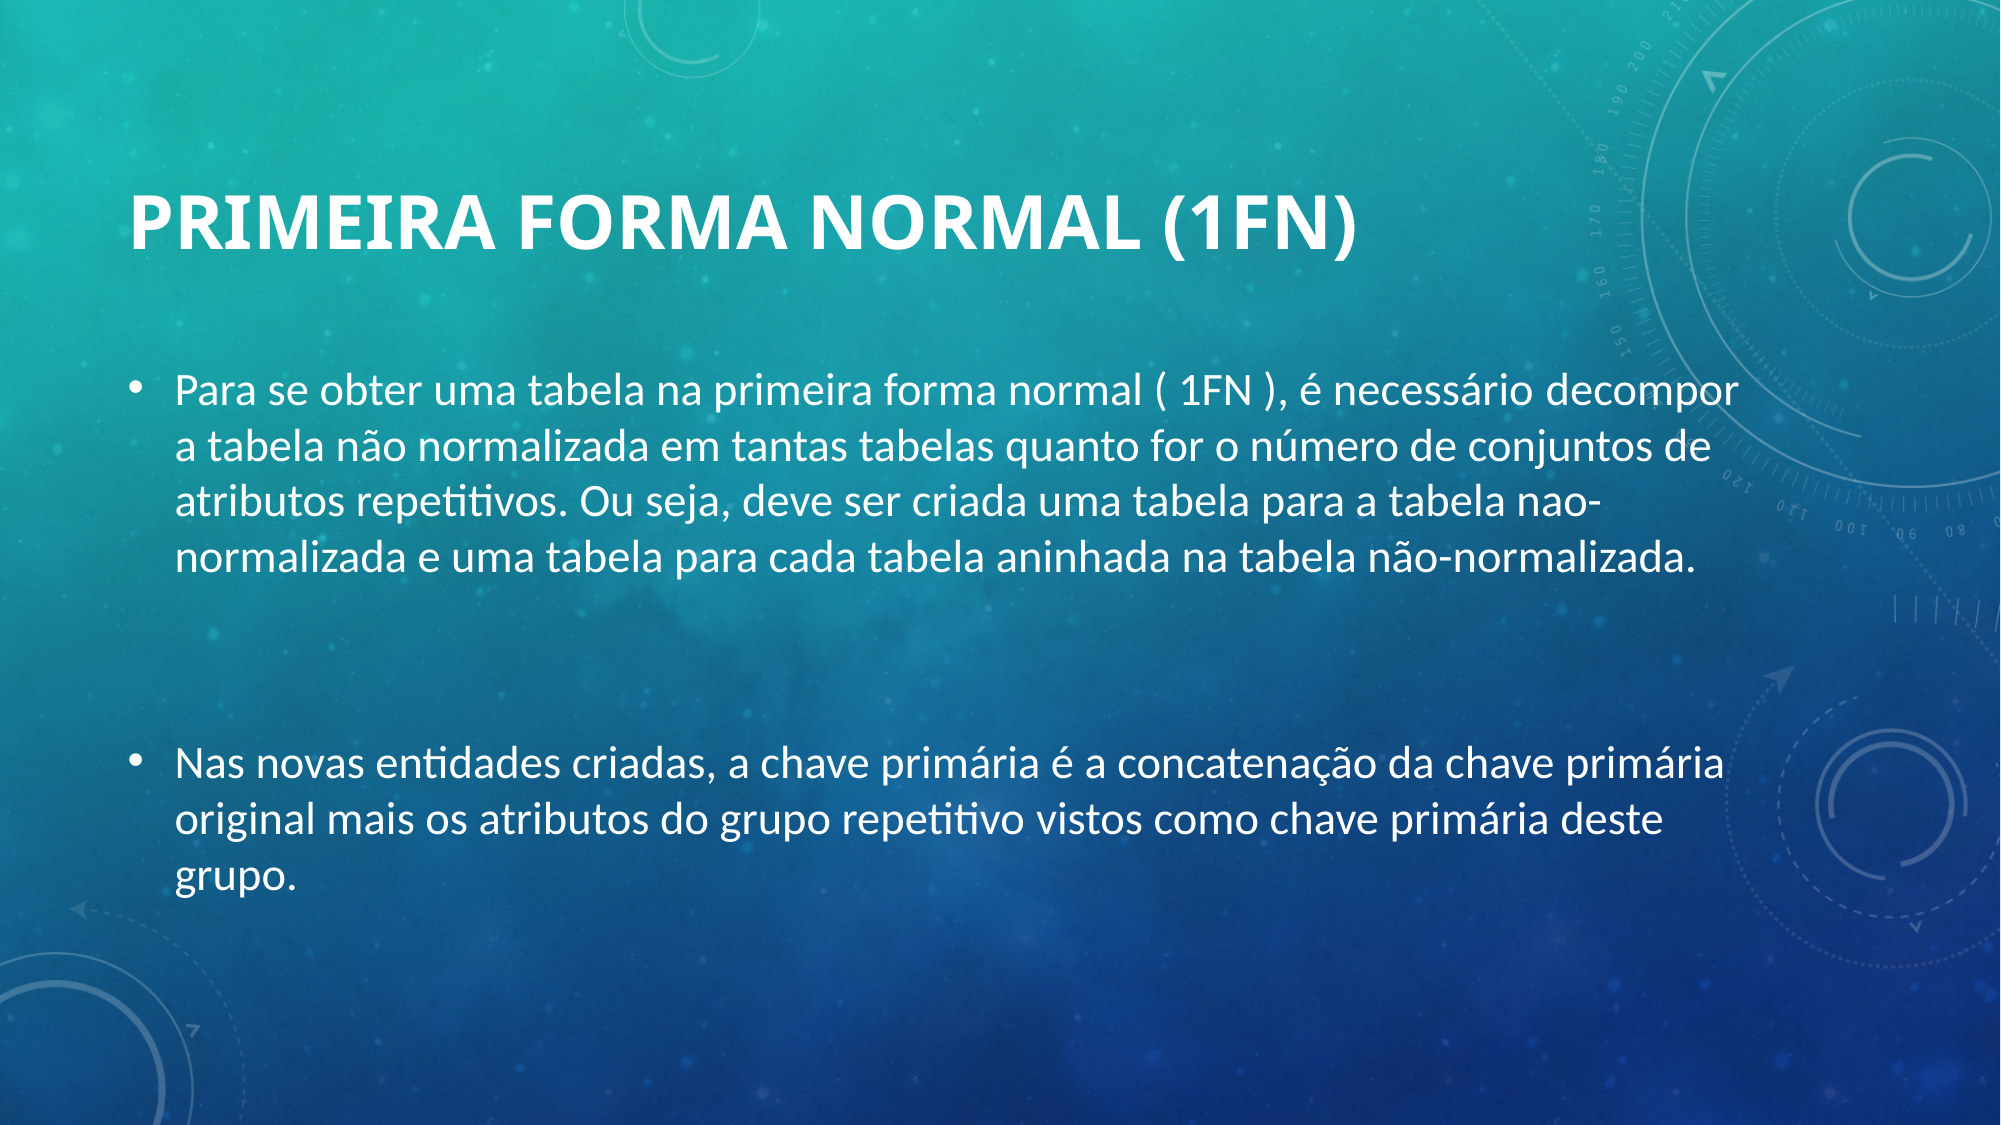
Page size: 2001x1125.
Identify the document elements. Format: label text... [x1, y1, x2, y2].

picture [0, 0, 2001, 1125]
list Para se obter uma tabela na primeira forma normal ( 1FN ), é necessário decompor a tabela não normalizada em tantas tabelas quanto for o número de conjuntos de atributos repetitivos. Ou seja, deve ser criada uma tabela para a tabela nao-normalizada e uma tabela para cada tabela aninhada na tabela não-normalizada. Nas novas entidades criadas, a chave primária é a concatenação da chave primária original mais os atributos do grupo repetitivo vistos como chave primária deste grupo. [112, 351, 1775, 950]
title Primeira Forma Normal (1FN) [112, 99, 1775, 339]
